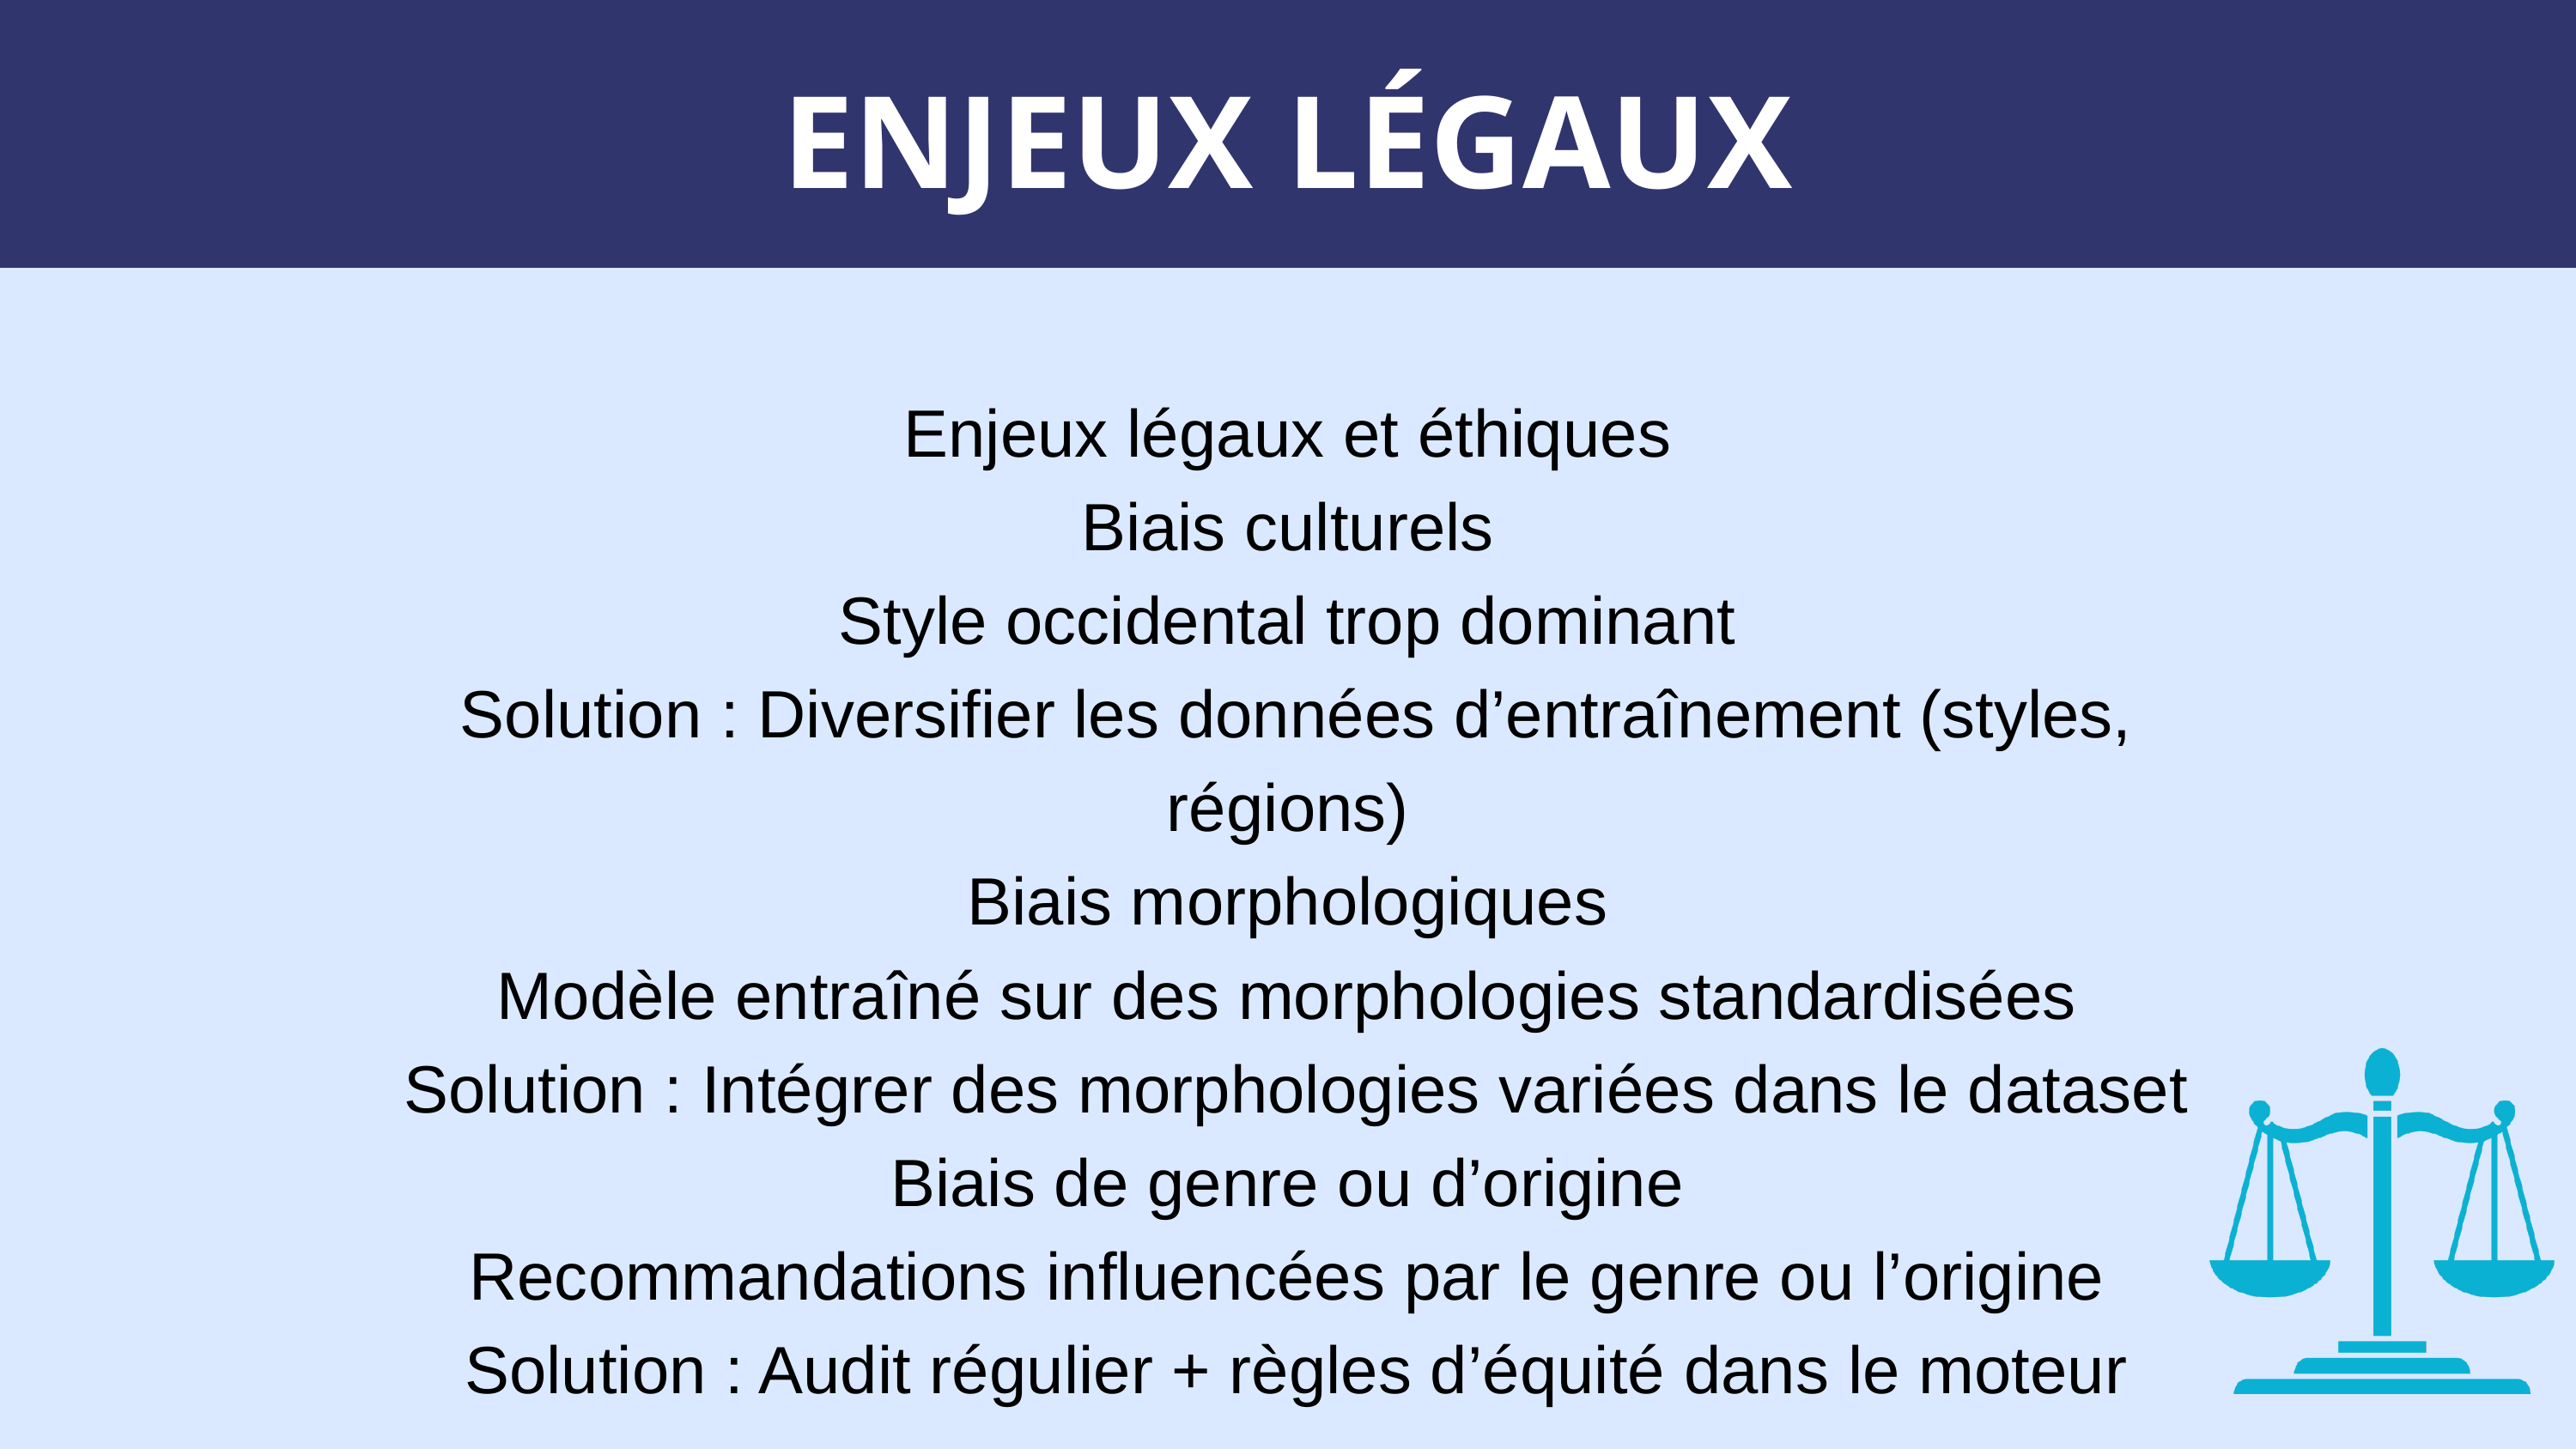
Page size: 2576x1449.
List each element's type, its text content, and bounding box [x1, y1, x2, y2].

text_box Enjeux légaux et éthiques Biais culturels Style occidental trop dominant Solution : Diversifier les données d’entraînement (styles, régions) Biais morphologiques Modèle entraîné sur des morphologies standardisées Solution : Intégrer des morphologies variées dans le dataset Biais de genre ou d’origine Recommandations influencées par le genre ou l’origine Solution : Audit régulier + règles d’équité dans le moteur [313, 377, 2263, 1407]
text_box [2209, 1048, 2555, 1394]
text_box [0, 0, 2576, 269]
